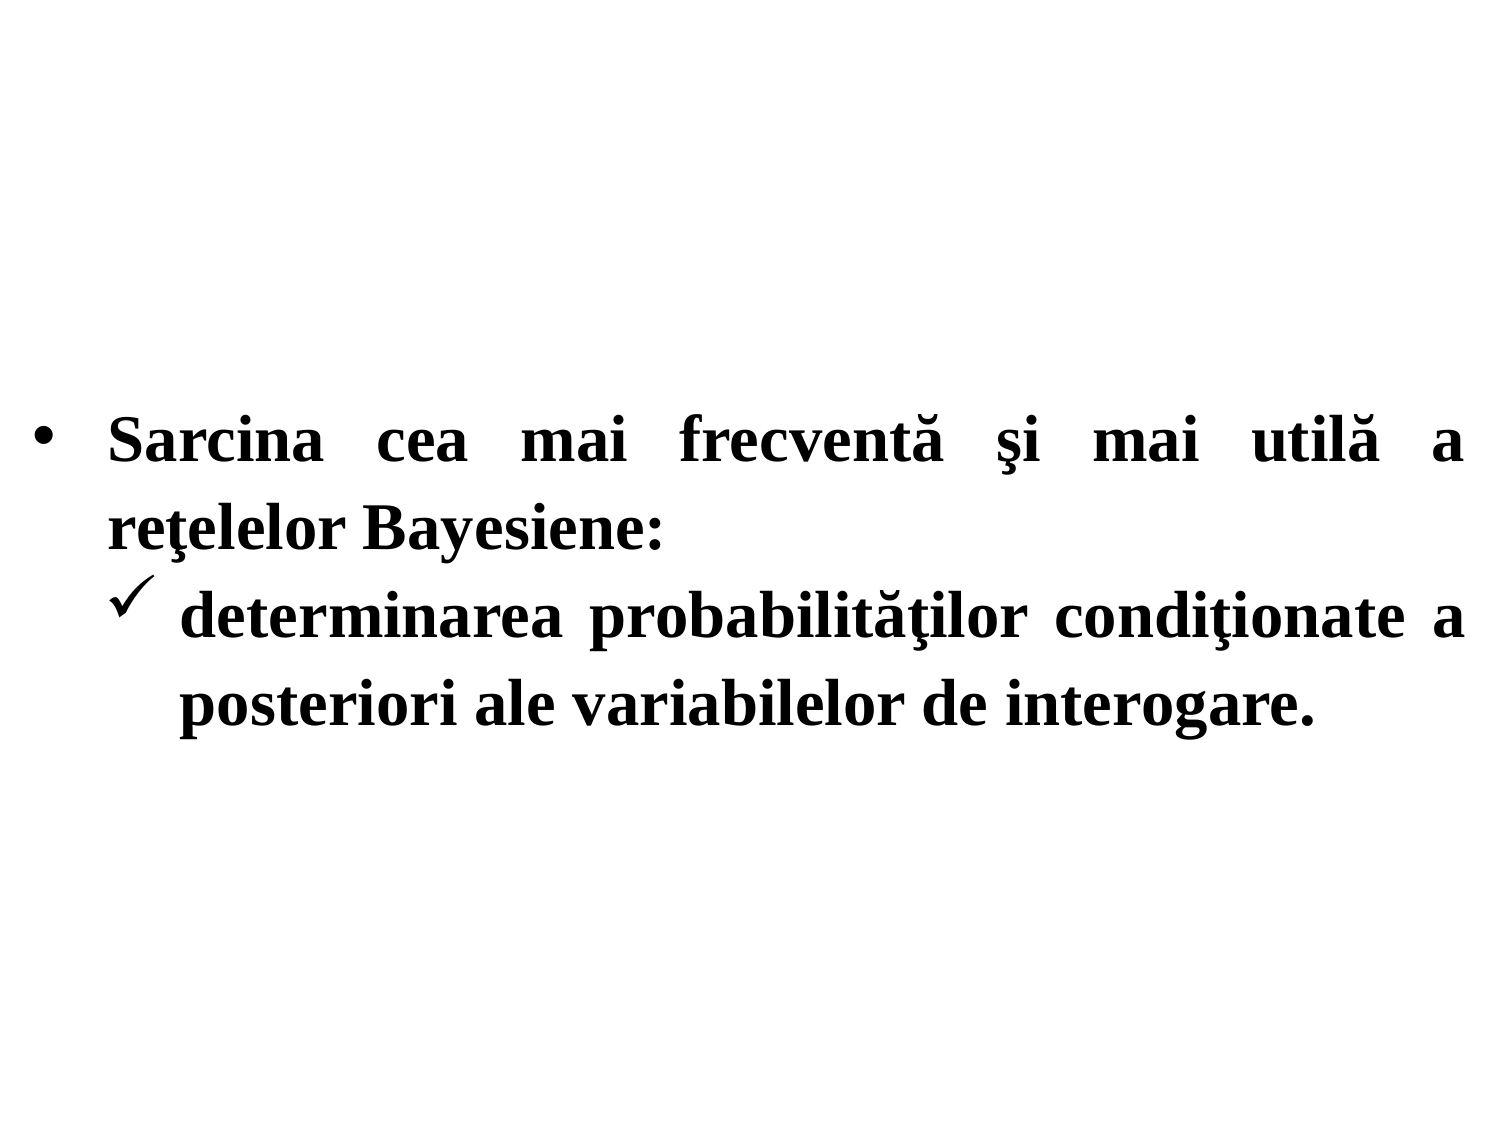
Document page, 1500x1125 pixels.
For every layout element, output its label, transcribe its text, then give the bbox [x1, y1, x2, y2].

subtitle Sarcina cea mai frecventă şi mai utilă a reţelelor Bayesiene: determinarea probabilităţilor condiţionate a posteriori ale variabilelor de interogare. [17, 19, 1483, 1106]
